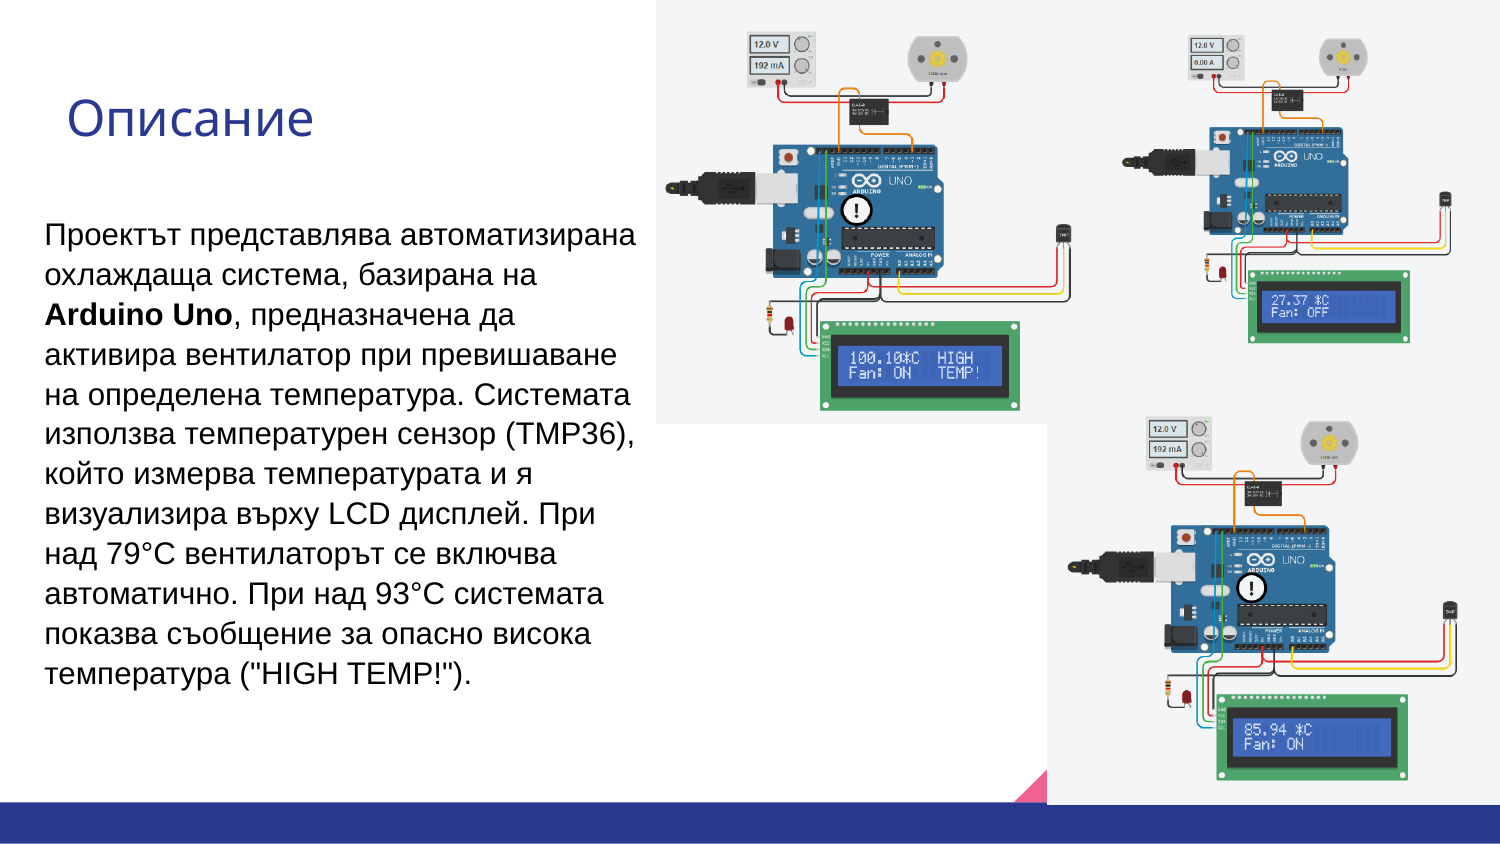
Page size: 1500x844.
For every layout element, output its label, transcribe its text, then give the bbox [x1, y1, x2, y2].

picture [656, 0, 1500, 806]
list Проектът представлява автоматизирана охлаждаща система, базирана на Arduino Uno, предназначена да активира вентилатор при превишаване на определена температура. Системата използва температурен сензор (TMP36), който измерва температурата и я визуализира върху LCD дисплей. При над 79°C вентилаторът се включва автоматично. При над 93°C системата показва съобщение за опасно висока температура ("HIGH TEMP!"). [29, 196, 657, 754]
title Описание [51, 67, 651, 167]
